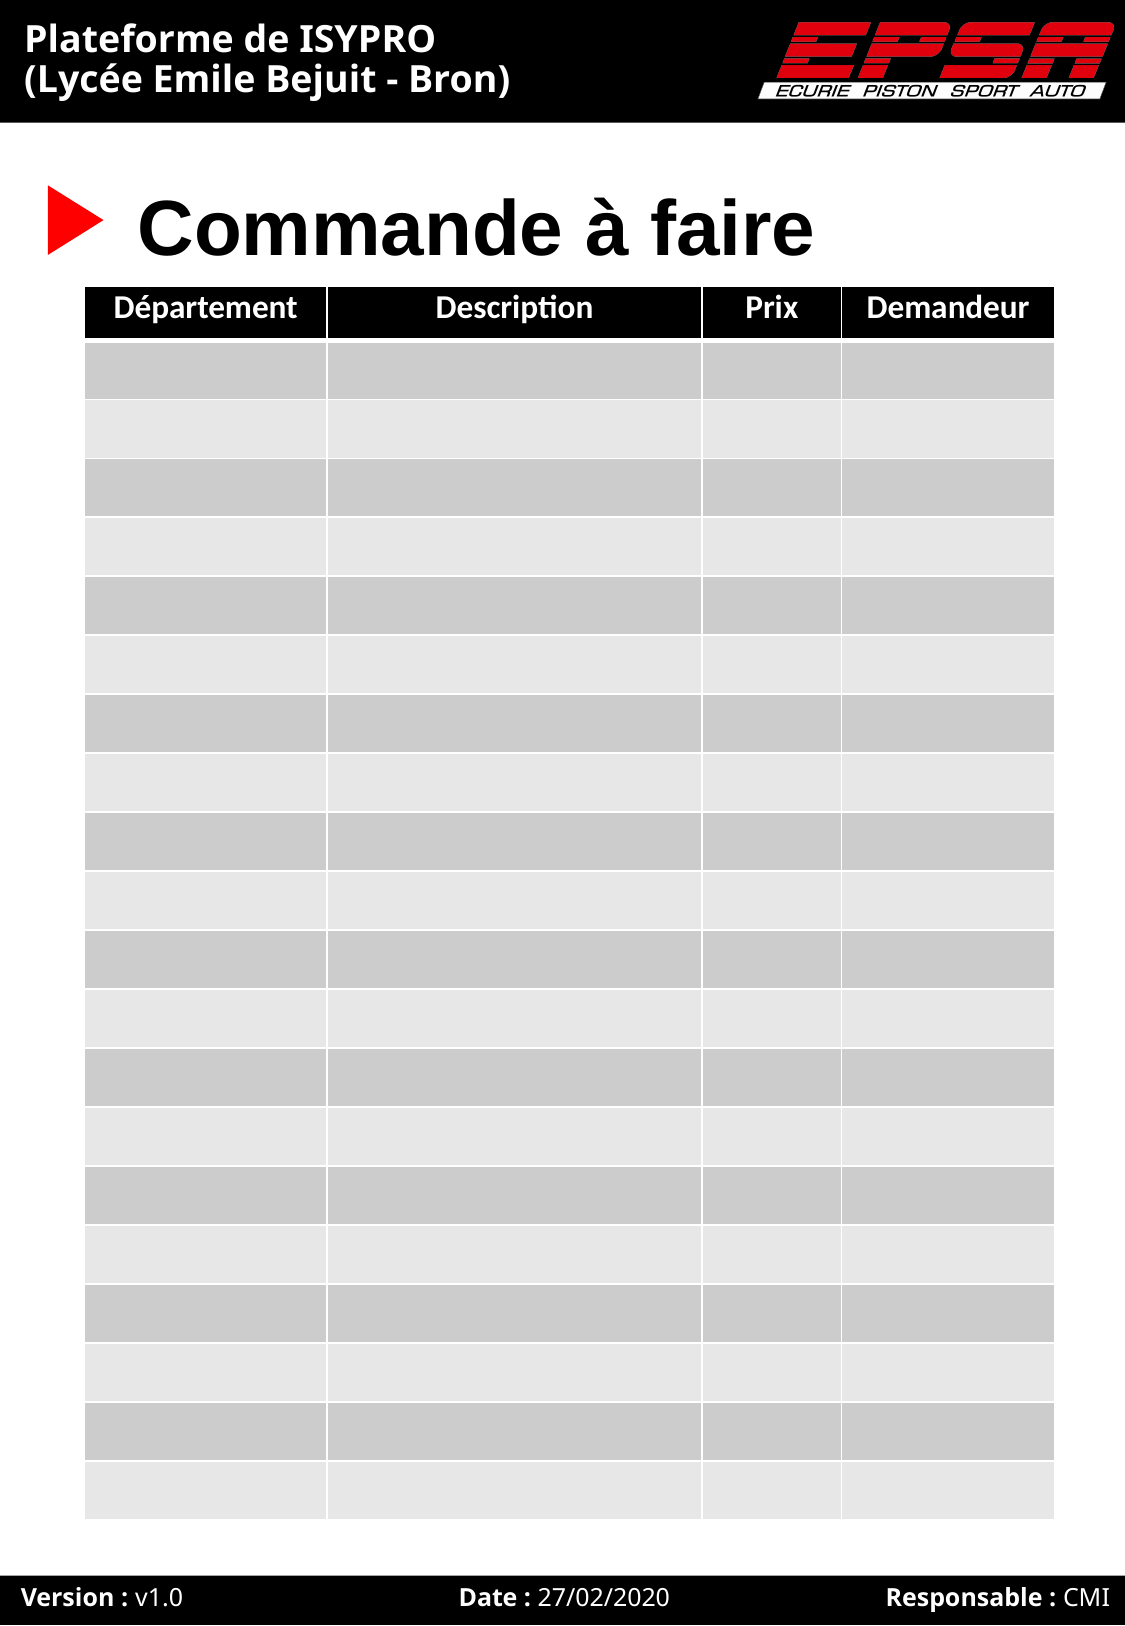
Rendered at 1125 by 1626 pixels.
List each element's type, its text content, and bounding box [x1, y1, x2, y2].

table_cell [703, 636, 841, 693]
table_cell [842, 1462, 1054, 1519]
table_cell [85, 343, 326, 399]
table_header Département [85, 287, 326, 338]
table_cell [842, 990, 1054, 1047]
table_cell [328, 1108, 701, 1165]
table_cell [703, 872, 841, 929]
table_cell [85, 1049, 326, 1106]
text_box Date : 27/02/2020 [443, 1574, 696, 1620]
table_cell [842, 1403, 1054, 1460]
table_cell [703, 343, 841, 399]
table_cell [85, 1285, 326, 1342]
table_cell [85, 872, 326, 929]
table_cell [842, 1108, 1054, 1165]
table_cell [85, 1108, 326, 1165]
table_cell [703, 1226, 841, 1283]
table_cell [842, 1049, 1054, 1106]
table_cell [328, 636, 701, 693]
table_cell [85, 1403, 326, 1460]
table_cell [703, 813, 841, 870]
table_cell [703, 695, 841, 752]
table_cell [703, 1344, 841, 1401]
text_box Responsable : CMI [870, 1574, 1125, 1620]
title Plateforme de ISYPRO (Lycée Emile Bejuit - Bron) [9, 12, 638, 121]
table_cell [842, 1167, 1054, 1224]
table_cell [85, 577, 326, 634]
text_box Commande à faire [123, 185, 910, 279]
table_cell [842, 931, 1054, 988]
table_cell [703, 1403, 841, 1460]
table_cell [85, 400, 326, 458]
table_cell [328, 754, 701, 811]
table_cell [328, 1049, 701, 1106]
table_header Demandeur [842, 287, 1054, 338]
table_cell [85, 1226, 326, 1283]
table_cell [703, 754, 841, 811]
table_cell [328, 1167, 701, 1224]
table_cell [85, 1167, 326, 1224]
table_cell [703, 1285, 841, 1342]
table_cell [842, 1226, 1054, 1283]
table_cell [328, 1462, 701, 1519]
table_cell [703, 577, 841, 634]
table_cell [703, 459, 841, 516]
table_cell [328, 343, 701, 399]
table_cell [703, 1167, 841, 1224]
table_cell [842, 695, 1054, 752]
text_box [46, 183, 106, 257]
picture [752, 10, 1123, 109]
table_cell [703, 1462, 841, 1519]
table_cell [85, 813, 326, 870]
table_cell [842, 1285, 1054, 1342]
table_cell [328, 990, 701, 1047]
table_cell [842, 400, 1054, 458]
table_cell [328, 459, 701, 516]
table_cell [328, 400, 701, 458]
table_cell [328, 695, 701, 752]
table_cell [328, 518, 701, 575]
table_cell [842, 872, 1054, 929]
table_cell [85, 459, 326, 516]
table_cell [328, 1285, 701, 1342]
table_cell [842, 636, 1054, 693]
table_cell [842, 754, 1054, 811]
table_cell [85, 754, 326, 811]
table_cell [328, 1403, 701, 1460]
table_cell [85, 1462, 326, 1519]
table_header Description [328, 287, 701, 338]
text_box Version : v1.0 [0, 1571, 221, 1625]
table_cell [842, 577, 1054, 634]
table_cell [703, 1108, 841, 1165]
table_cell [85, 518, 326, 575]
table_cell [85, 695, 326, 752]
table_cell [85, 990, 326, 1047]
table_cell [842, 813, 1054, 870]
table_header Prix [703, 287, 841, 338]
table_cell [842, 343, 1054, 399]
table_cell [703, 931, 841, 988]
table_cell [842, 459, 1054, 516]
table_cell [85, 636, 326, 693]
table_cell [328, 931, 701, 988]
table_cell [328, 1344, 701, 1401]
table_cell [703, 400, 841, 458]
table_cell [328, 872, 701, 929]
table_cell [703, 1049, 841, 1106]
table_cell [842, 518, 1054, 575]
table_cell [842, 1344, 1054, 1401]
table_cell [328, 577, 701, 634]
table_cell [328, 1226, 701, 1283]
table_cell [328, 813, 701, 870]
table_cell [85, 931, 326, 988]
table_cell [703, 518, 841, 575]
table_cell [703, 990, 841, 1047]
table_cell [85, 1344, 326, 1401]
